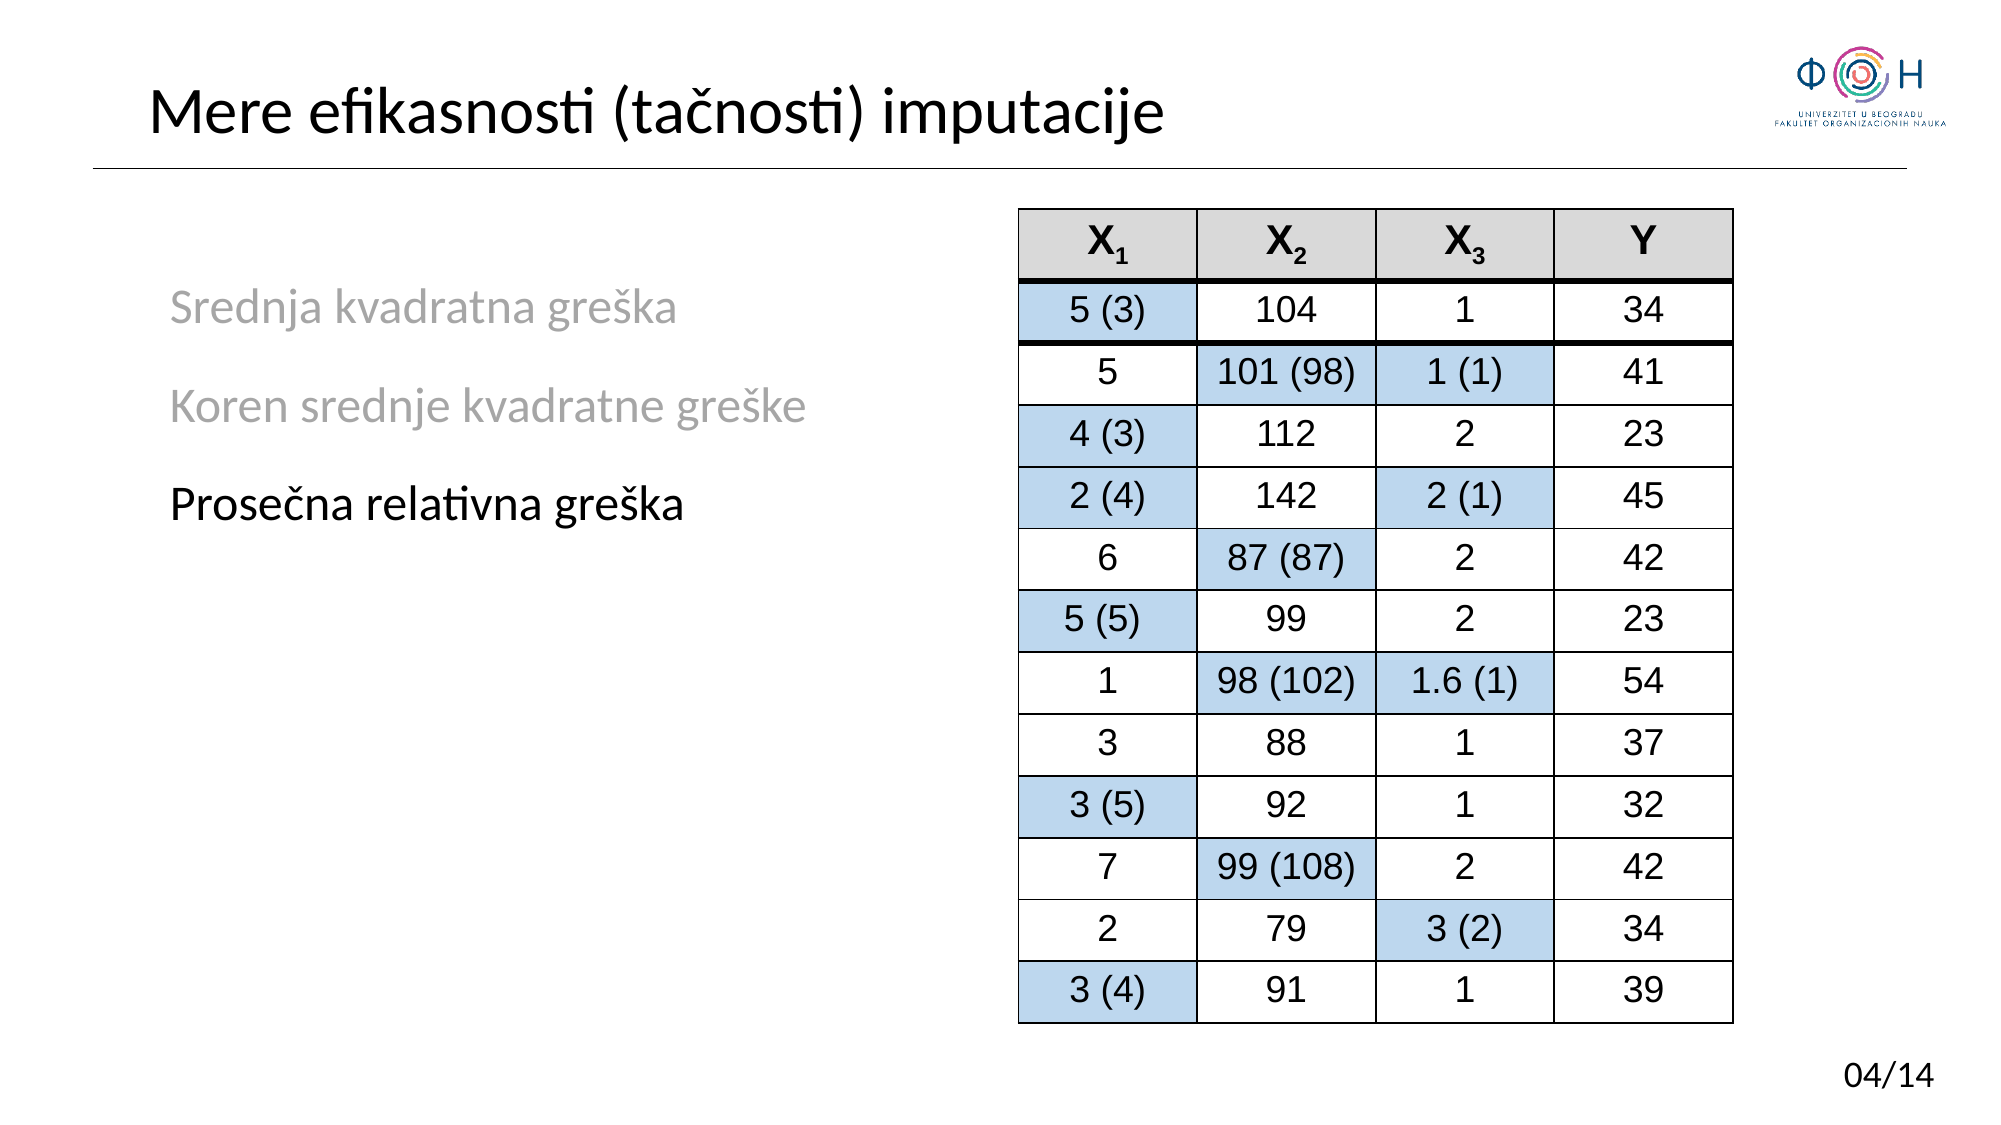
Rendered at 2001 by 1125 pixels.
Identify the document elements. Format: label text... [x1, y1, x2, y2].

table_cell 41 [1555, 346, 1732, 404]
table_header X1 [1019, 210, 1196, 278]
table_cell 104 [1198, 284, 1375, 340]
text_box Mere efikasnosti (tačnosti) imputacije [133, 59, 1478, 154]
table_cell 92 [1198, 777, 1375, 837]
table_cell 42 [1555, 839, 1732, 899]
table_cell 2 [1377, 839, 1553, 899]
table_cell 3 [1019, 715, 1196, 775]
table_cell 3 (4) [1019, 962, 1196, 1022]
table_cell 3 (5) [1019, 777, 1196, 837]
table_cell 88 [1198, 715, 1375, 775]
table_cell 7 [1019, 839, 1196, 899]
table_cell 1 (1) [1377, 346, 1553, 404]
table_cell 32 [1555, 777, 1732, 837]
table_cell 112 [1198, 406, 1375, 466]
table_cell 91 [1198, 962, 1375, 1022]
table_cell 54 [1555, 653, 1732, 713]
table_header X2 [1198, 210, 1375, 278]
table_cell 1 [1377, 777, 1553, 837]
table_cell 2 [1377, 406, 1553, 466]
table_cell 2 [1019, 900, 1196, 960]
picture [1765, 22, 1954, 156]
table_cell 98 (102) [1198, 653, 1375, 713]
table_cell 79 [1198, 900, 1375, 960]
text_box Prosečna relativna greška [154, 462, 967, 538]
table_cell 1 [1377, 715, 1553, 775]
table_cell 2 (1) [1377, 468, 1553, 528]
table_cell 1 [1377, 962, 1553, 1022]
table_cell 2 [1377, 591, 1553, 651]
text_box 04/14 [1829, 1042, 1986, 1102]
text_box Srednja kvadratna greška [154, 266, 967, 342]
table_cell 4 (3) [1019, 406, 1196, 466]
table_cell 5 (3) [1019, 284, 1196, 340]
table_cell 42 [1555, 529, 1732, 589]
table_cell 99 (108) [1198, 839, 1375, 899]
table_cell 39 [1555, 962, 1732, 1022]
table_header Y [1555, 210, 1732, 278]
table_cell 45 [1555, 468, 1732, 528]
table_cell 142 [1198, 468, 1375, 528]
text_box Koren srednje kvadratne greške [154, 364, 967, 440]
table_cell 1 [1377, 284, 1553, 340]
table_cell 99 [1198, 591, 1375, 651]
table_cell 5 [1019, 346, 1196, 404]
table_cell 6 [1019, 529, 1196, 589]
table_header X3 [1377, 210, 1553, 278]
table_cell 23 [1555, 406, 1732, 466]
table_cell 23 [1555, 591, 1732, 651]
table_cell 1 [1019, 653, 1196, 713]
table_cell 2 (4) [1019, 468, 1196, 528]
table_cell 101 (98) [1198, 346, 1375, 404]
table_cell 87 (87) [1198, 529, 1375, 589]
table_cell 1.6 (1) [1377, 653, 1553, 713]
table_cell 5 (5) [1019, 591, 1196, 651]
table_cell 34 [1555, 900, 1732, 960]
table_cell 2 [1377, 529, 1553, 589]
table_cell 3 (2) [1377, 900, 1553, 960]
table_cell 37 [1555, 715, 1732, 775]
table_cell 34 [1555, 284, 1732, 340]
